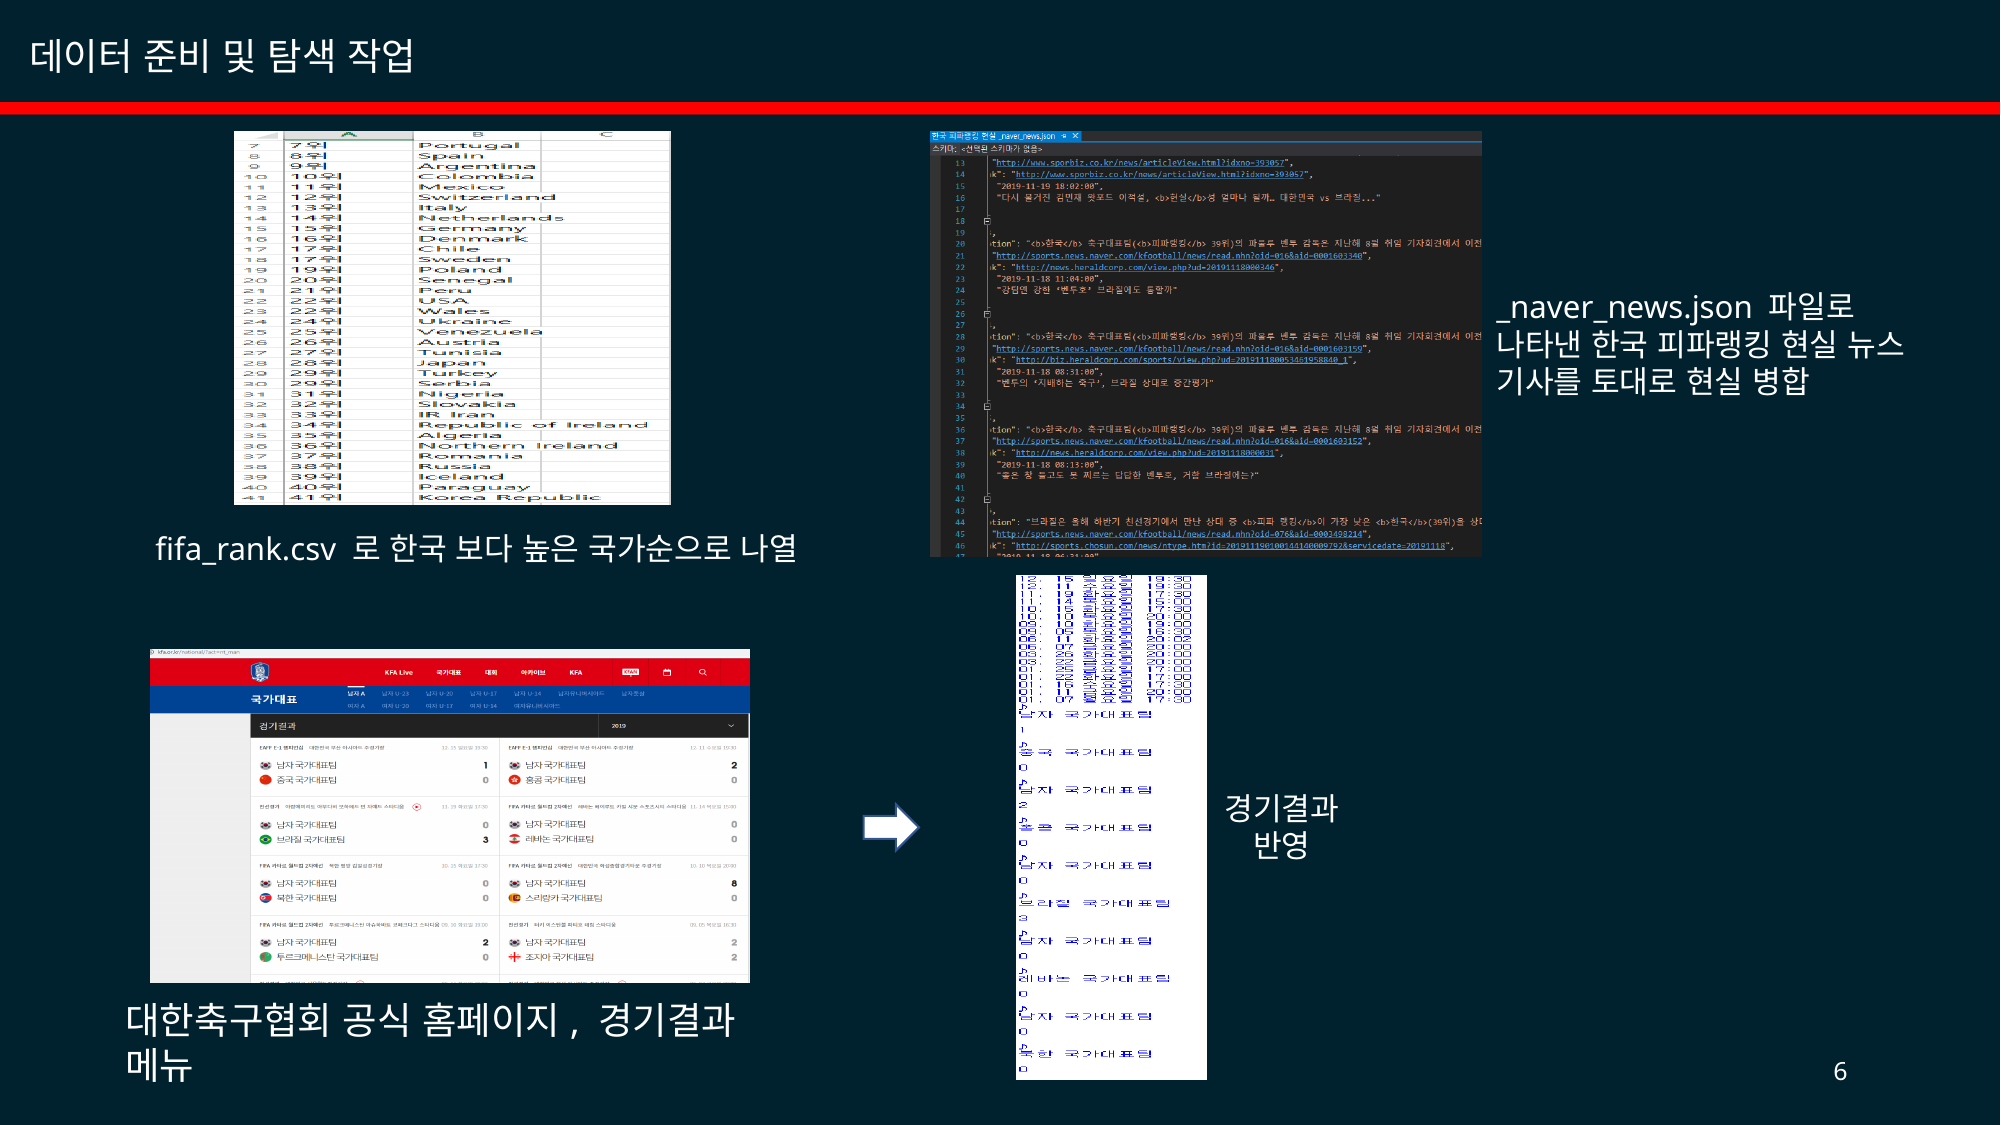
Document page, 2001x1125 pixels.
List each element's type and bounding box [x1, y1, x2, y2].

picture [0, 0, 2000, 1125]
text_box [1016, 575, 1357, 1080]
text_box [110, 649, 815, 1051]
text_box [140, 131, 1962, 576]
